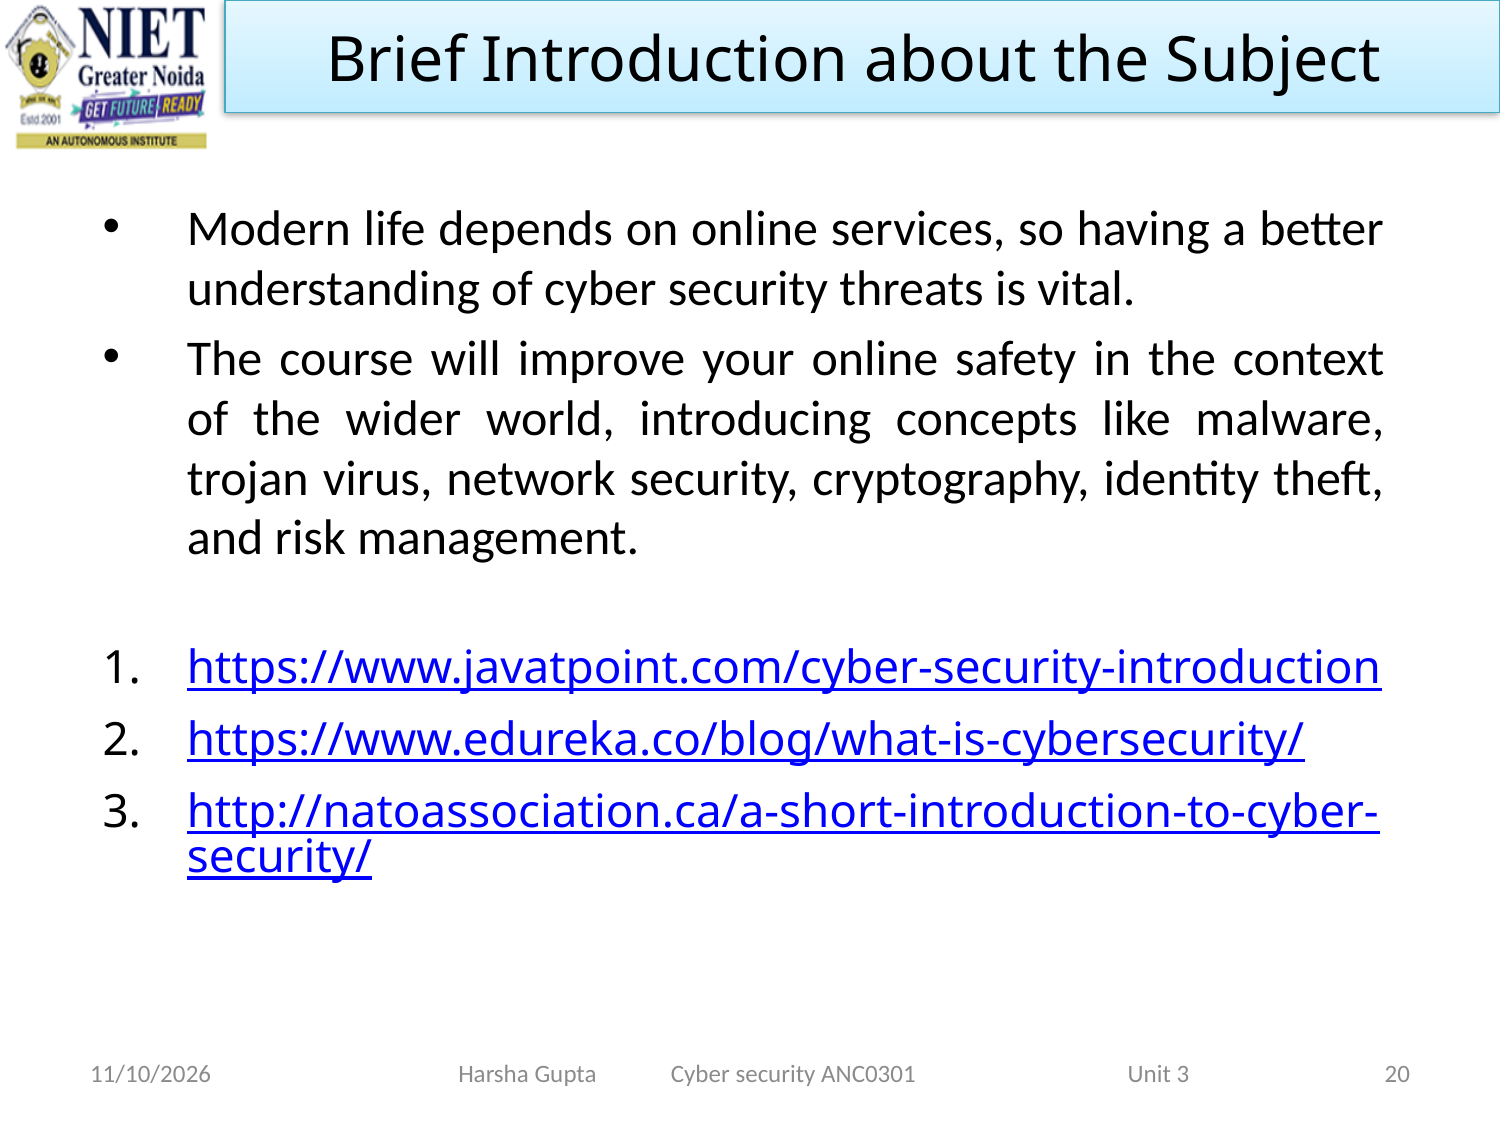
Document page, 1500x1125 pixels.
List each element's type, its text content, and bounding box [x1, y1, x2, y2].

footer Harsha Gupta Cyber security ANC0301 Unit 3 [412, 1042, 1238, 1103]
picture [0, 0, 213, 154]
text_box Brief Introduction about the Subject [224, 0, 1500, 113]
list Modern life depends on online services, so having a better understanding of cyber security threats is vital. The course will improve your online safety in the context of the wider world, introducing concepts like malware, trojan virus, network security, cryptography, identity theft, and risk management. https://www.javatpoint.com/cyber-security-introduction https://www.edureka.co/blog/what-is-cybersecurity/ http://natoassociation.ca/a-short-introduction-to-cyber-security/ [87, 187, 1400, 988]
slide_number 20 [1238, 1042, 1425, 1103]
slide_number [75, 1042, 412, 1103]
